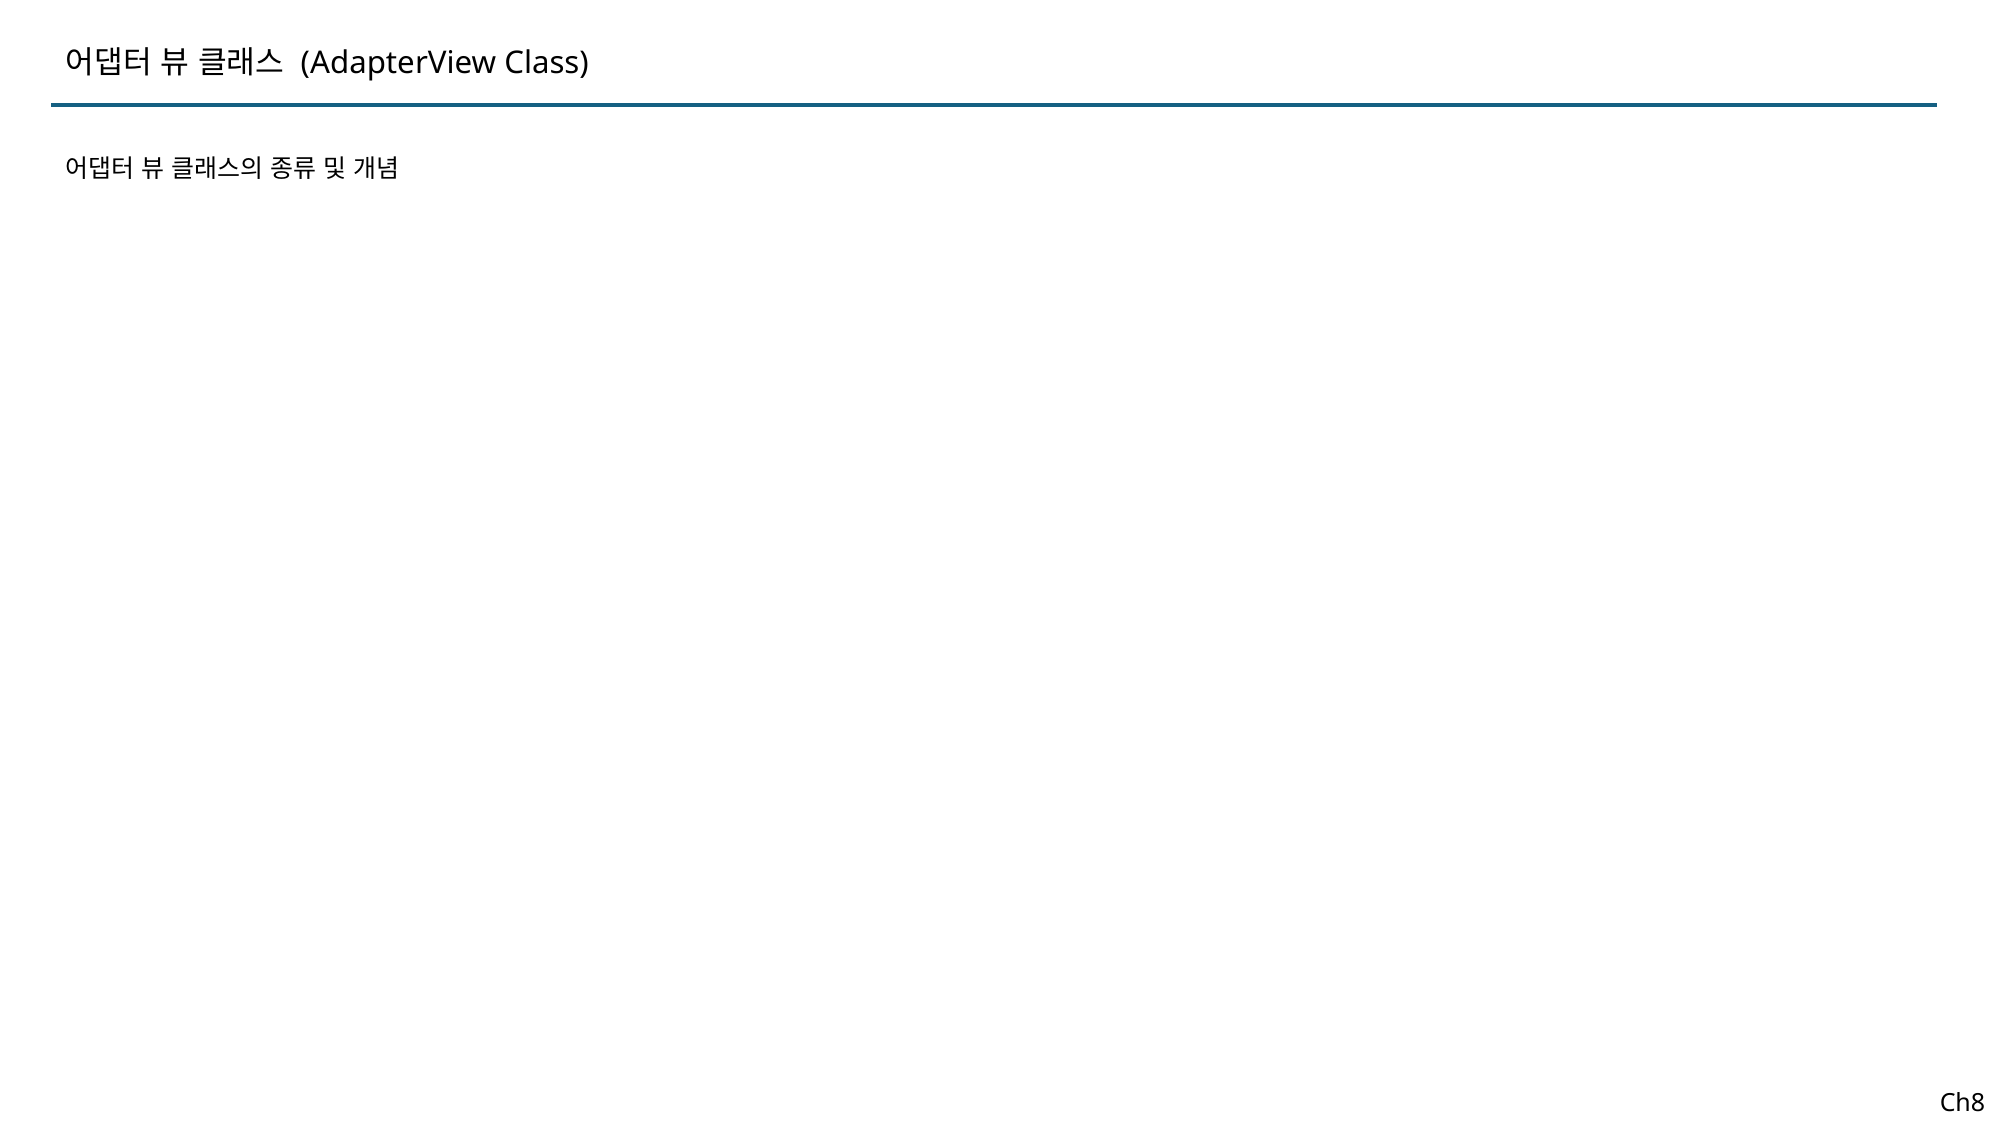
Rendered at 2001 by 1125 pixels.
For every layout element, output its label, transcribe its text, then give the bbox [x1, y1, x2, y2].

text_box 어댑터 뷰 클래스의 종류 및 개념 [51, 129, 978, 190]
text_box 어댑터 뷰 클래스 (AdapterView Class) [50, 34, 697, 87]
text_box Ch8 [1913, 1079, 2000, 1125]
